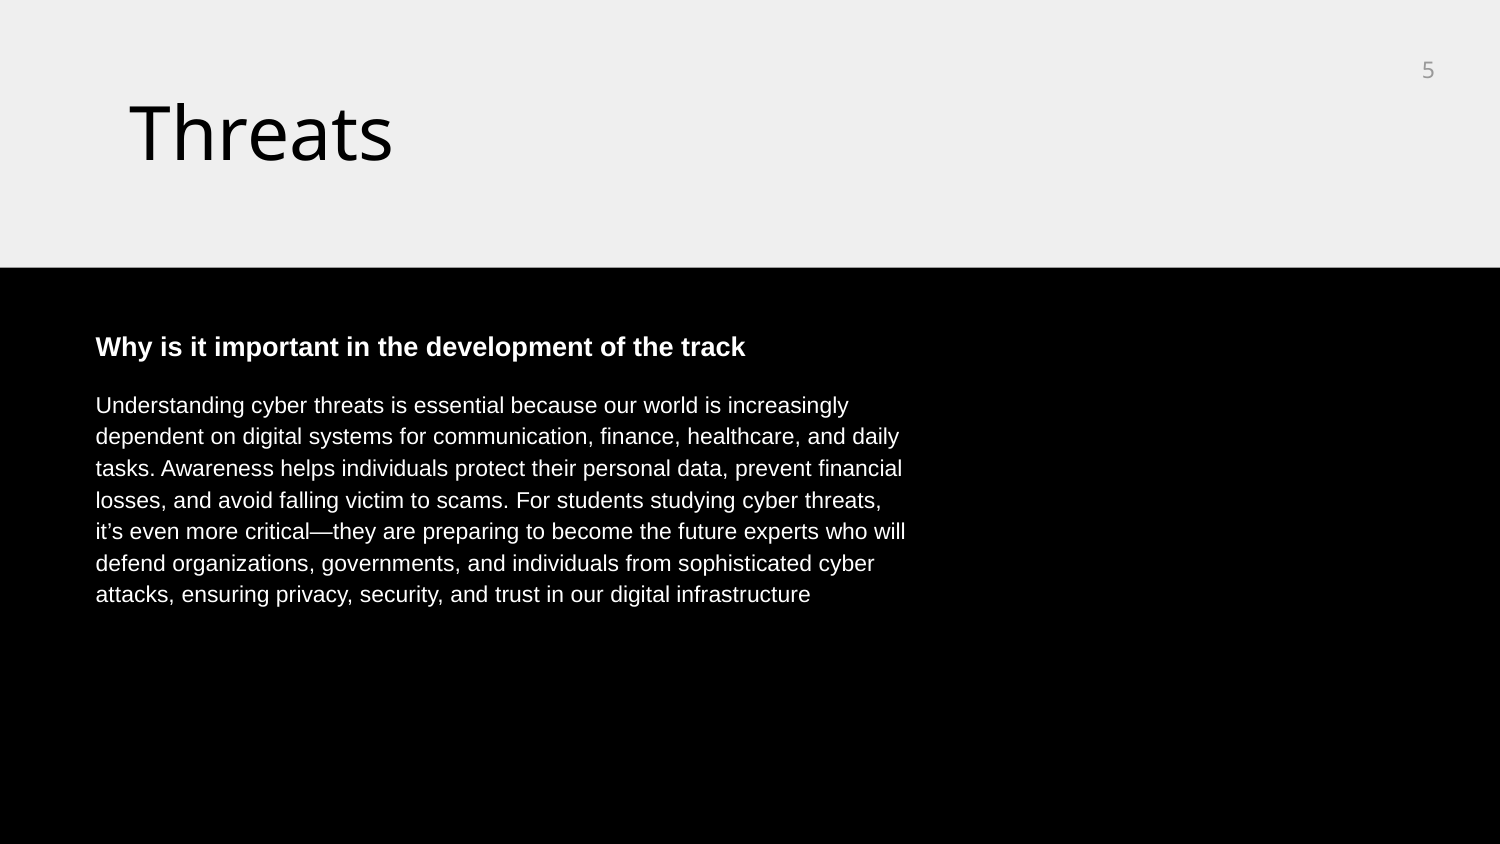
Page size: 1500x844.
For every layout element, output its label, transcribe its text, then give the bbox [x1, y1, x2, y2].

subtitle Threats [129, 85, 489, 268]
text_box Why is it important in the development of the track Understanding cyber threats is essential because our world is increasingly dependent on digital systems for communication, finance, healthcare, and daily tasks. Awareness helps individuals protect their personal data, prevent financial losses, and avoid falling victim to scams. For students studying cyber threats, it’s even more critical—they are preparing to become the future experts who will defend organizations, governments, and individuals from sophisticated cyber attacks, ensuring privacy, security, and trust in our digital infrastructure [80, 309, 926, 623]
slide_number ‹#› [1392, 41, 1450, 71]
